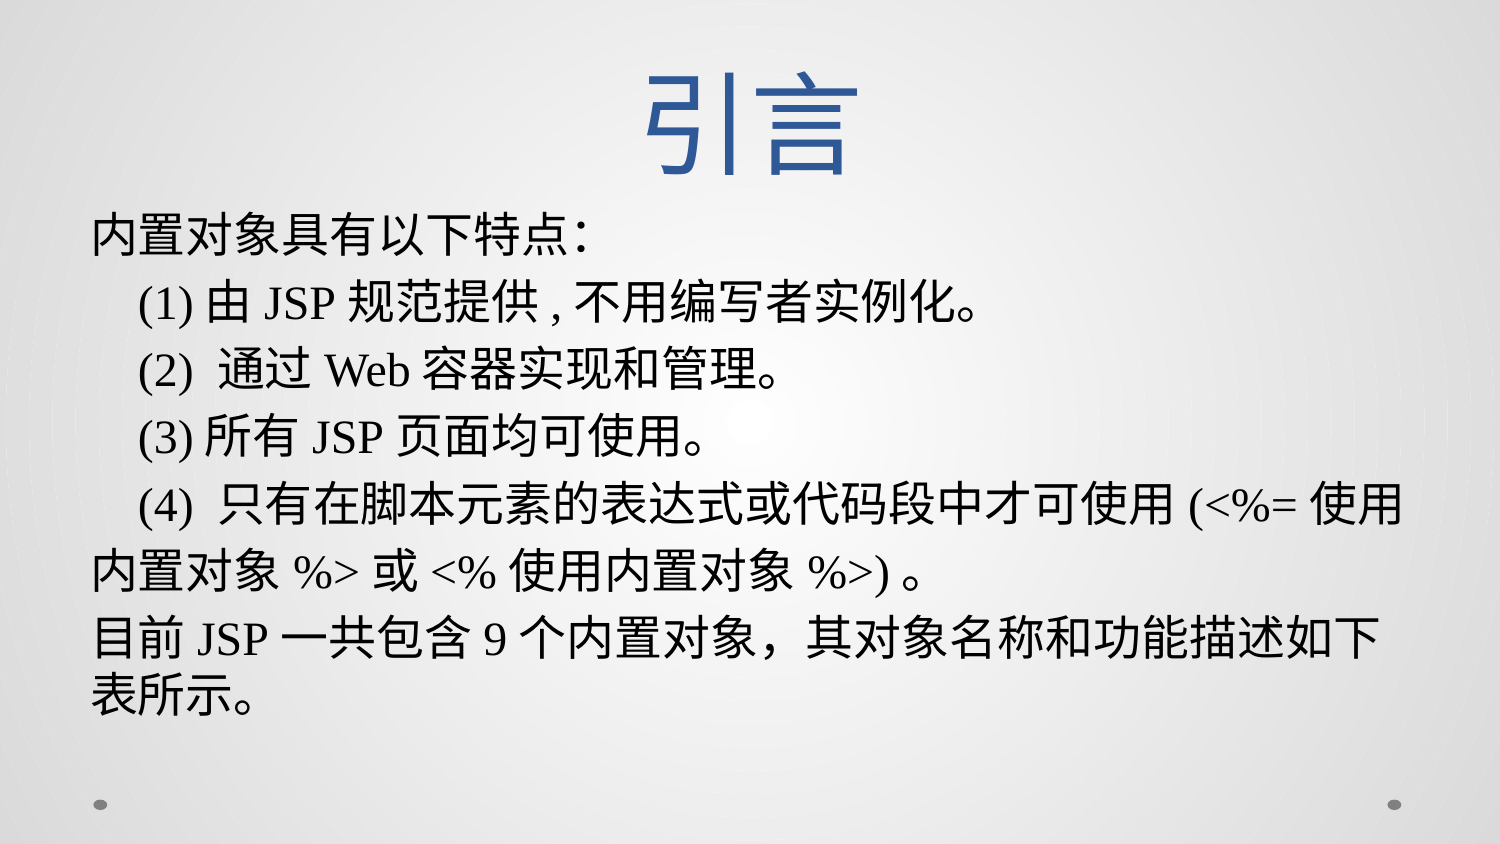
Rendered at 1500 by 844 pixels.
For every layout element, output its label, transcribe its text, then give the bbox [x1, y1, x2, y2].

title 引言 [75, 0, 1425, 196]
list 内置对象具有以下特点： (1)由JSP规范提供,不用编写者实例化。 (2) 通过Web容器实现和管理。 (3)所有JSP页面均可使用。 (4) 只有在脚本元素的表达式或代码段中才可使用(<%=使用 内置对象%>或<%使用内置对象%>)。 目前JSP一共包含9个内置对象，其对象名称和功能描述如下表所示。 [75, 196, 1425, 754]
